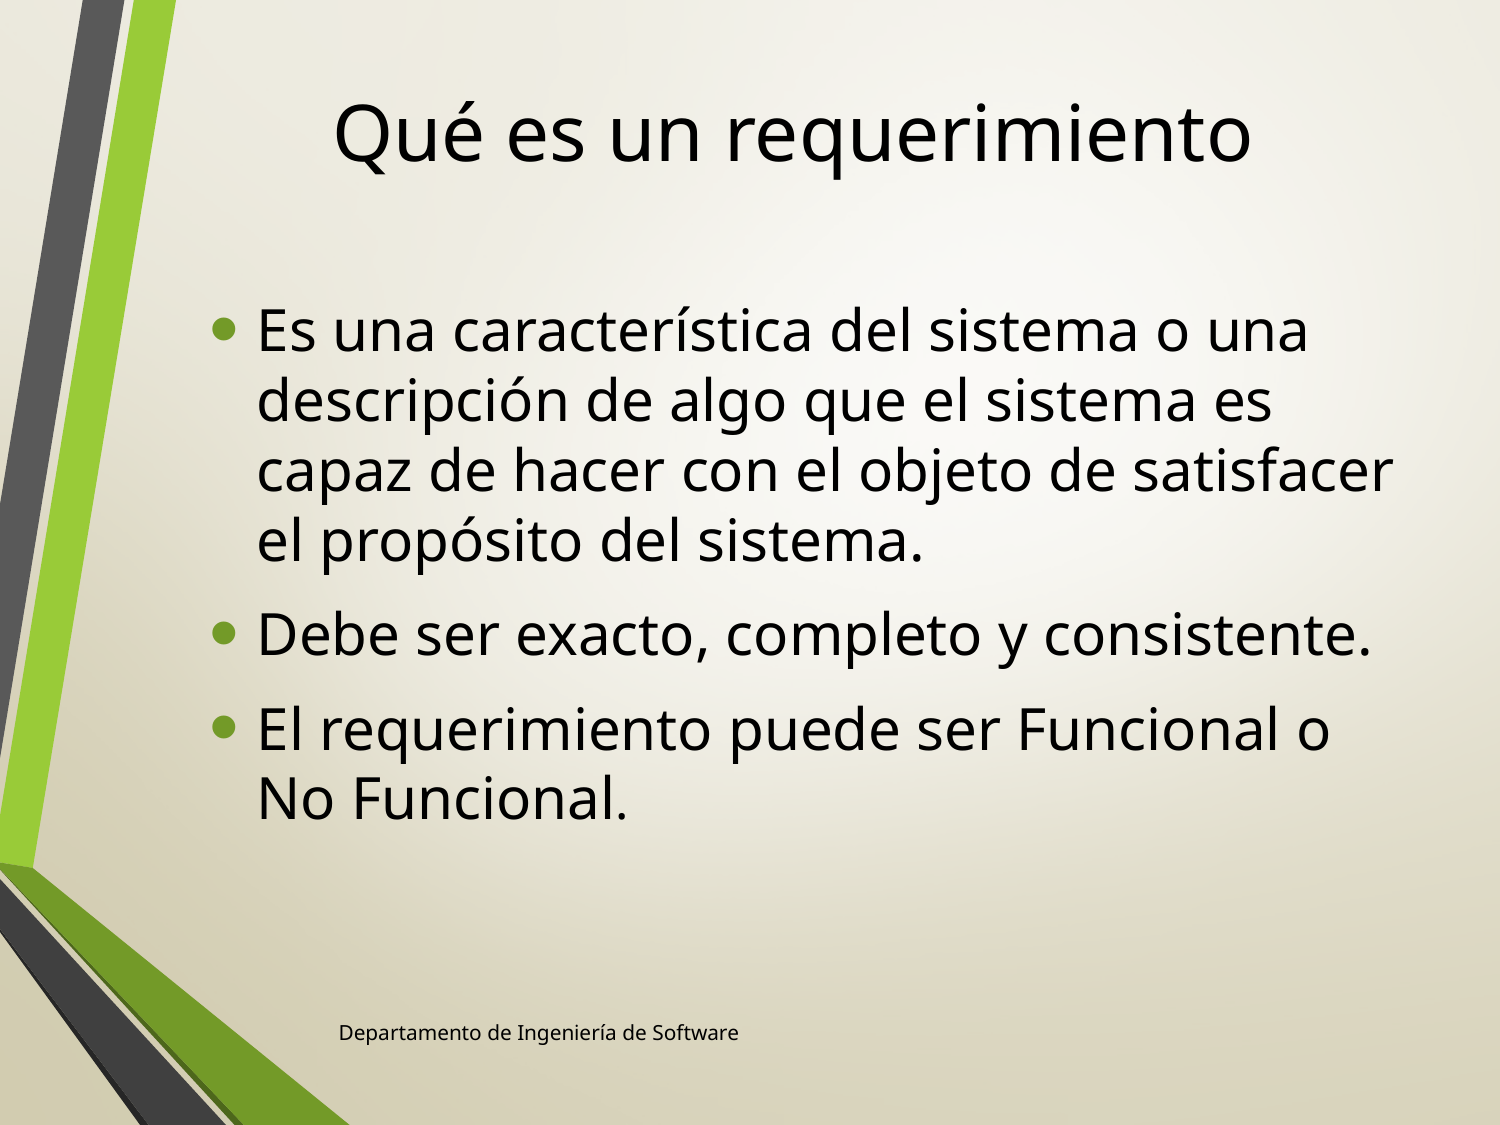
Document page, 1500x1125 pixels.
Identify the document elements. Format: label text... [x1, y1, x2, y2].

footer Departamento de Ingeniería de Software [323, 1001, 1196, 1062]
title Qué es un requerimiento [161, 75, 1425, 185]
list Es una característica del sistema o una descripción de algo que el sistema es capaz de hacer con el objeto de satisfacer el propósito del sistema. Debe ser exacto, completo y consistente. El requerimiento puede ser Funcional o No Funcional. [194, 196, 1425, 929]
